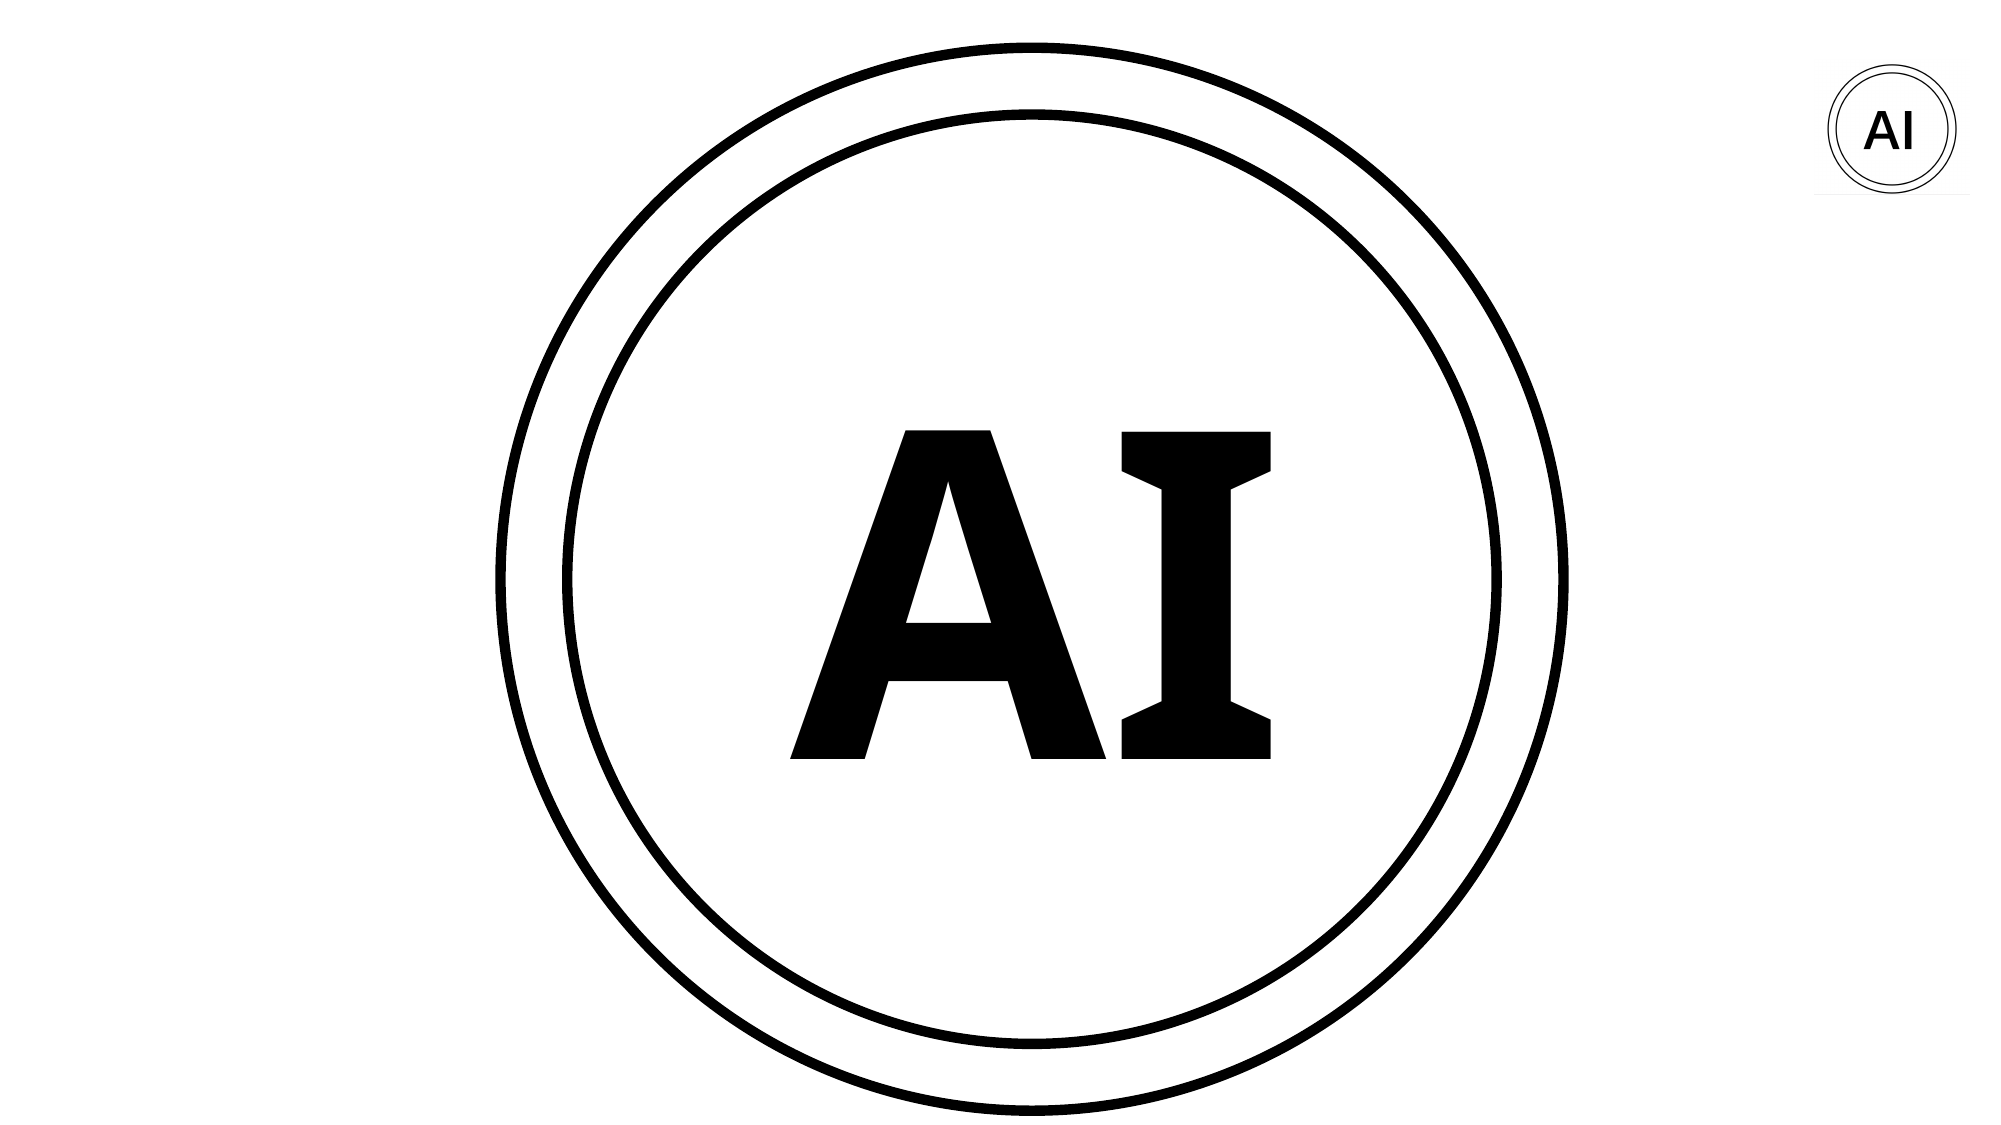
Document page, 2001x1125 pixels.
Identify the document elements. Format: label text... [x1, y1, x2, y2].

text_box [499, 46, 1486, 1112]
text_box AI [776, 294, 1781, 859]
picture [1814, 59, 1970, 195]
